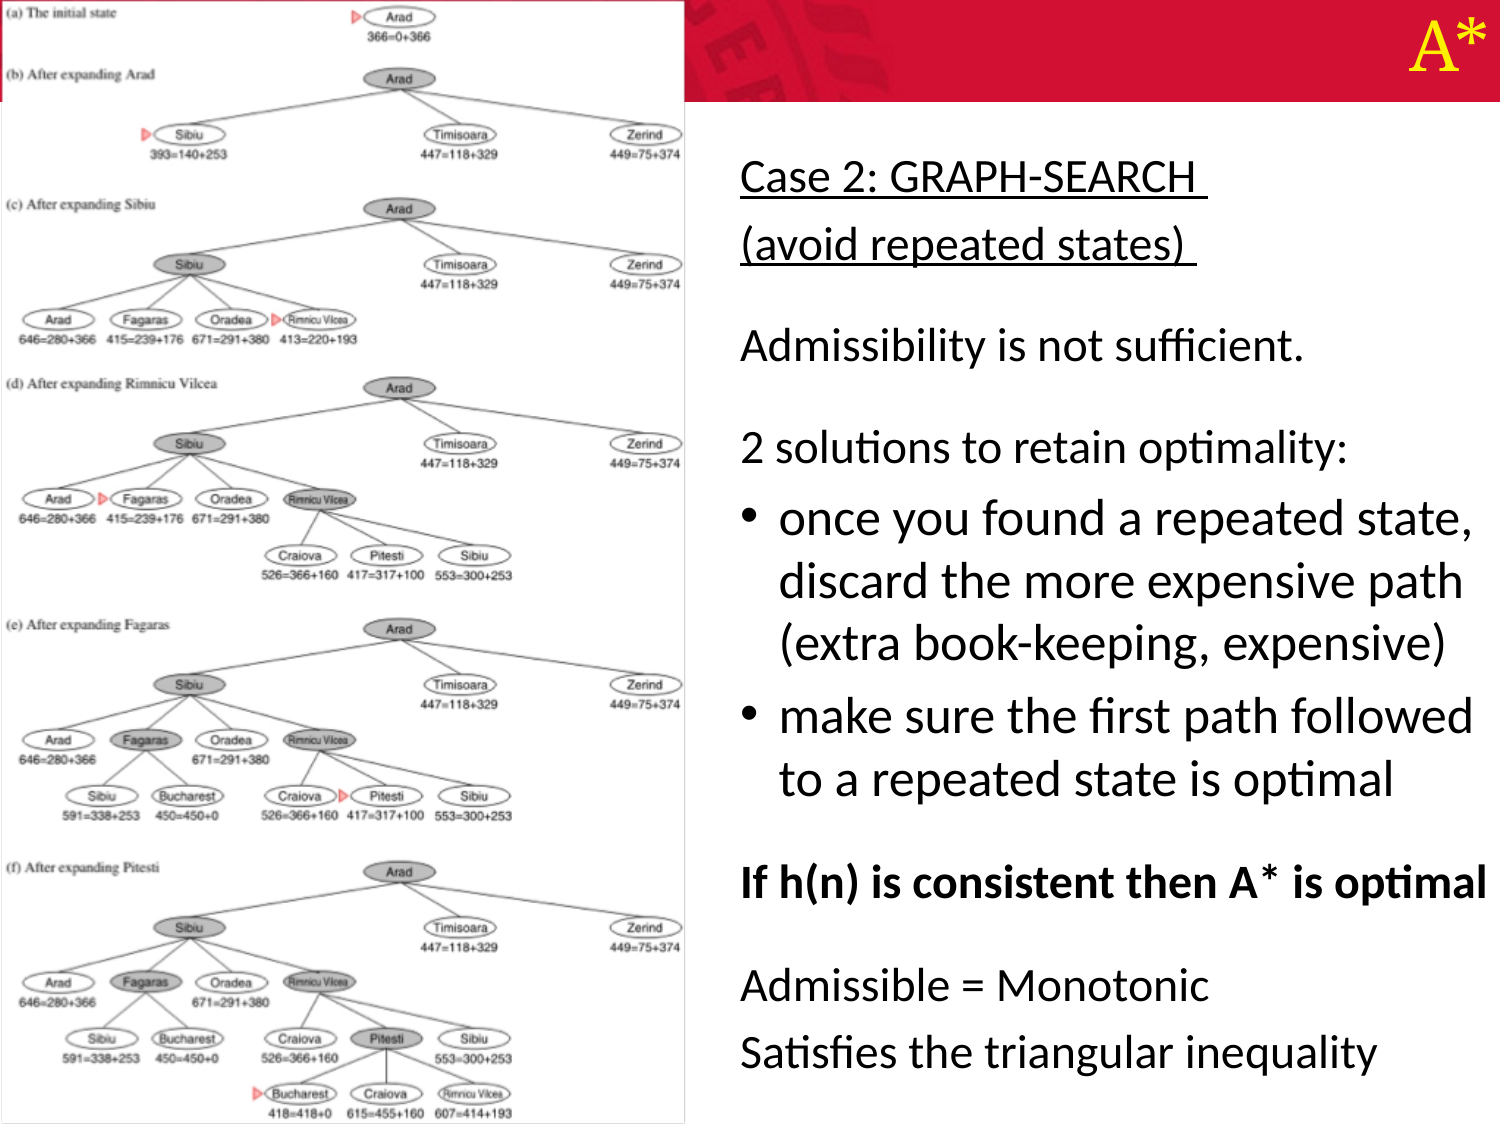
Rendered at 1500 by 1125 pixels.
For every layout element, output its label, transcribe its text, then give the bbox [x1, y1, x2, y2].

title A* [689, 0, 1500, 87]
picture [0, 0, 1500, 1125]
text_box Case 2: GRAPH-SEARCH (avoid repeated states) Admissibility is not sufficient. 2 solutions to retain optimality: once you found a repeated state, discard the more expensive path (extra book-keeping, expensive) make sure the first path followed to a repeated state is optimal If h(n) is consistent then A* is optimal Admissible = Monotonic Satisfies the triangular inequality [725, 137, 1500, 1125]
